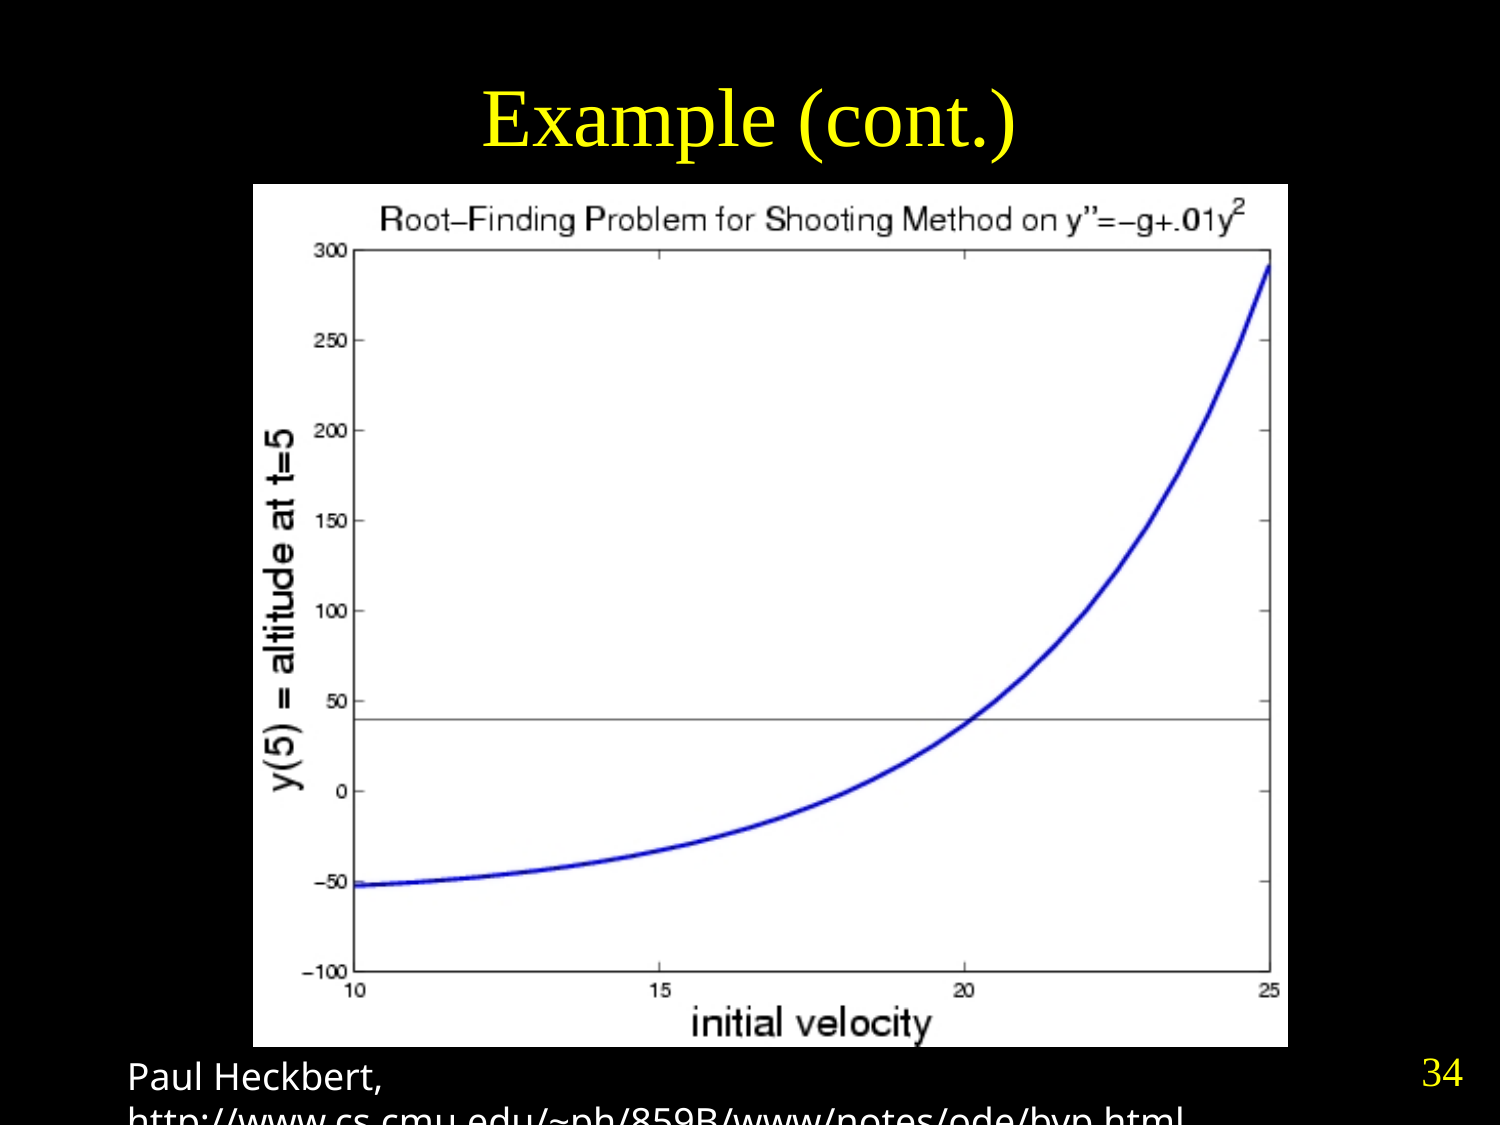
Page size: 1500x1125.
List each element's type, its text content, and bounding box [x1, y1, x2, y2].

slide_number 34 [1293, 1024, 1479, 1103]
picture [253, 184, 1288, 1047]
title Example (cont.) [75, 19, 1425, 208]
text_box Paul Heckbert, http://www.cs.cmu.edu/~ph/859B/www/notes/ode/bvp.html [112, 1045, 1412, 1125]
